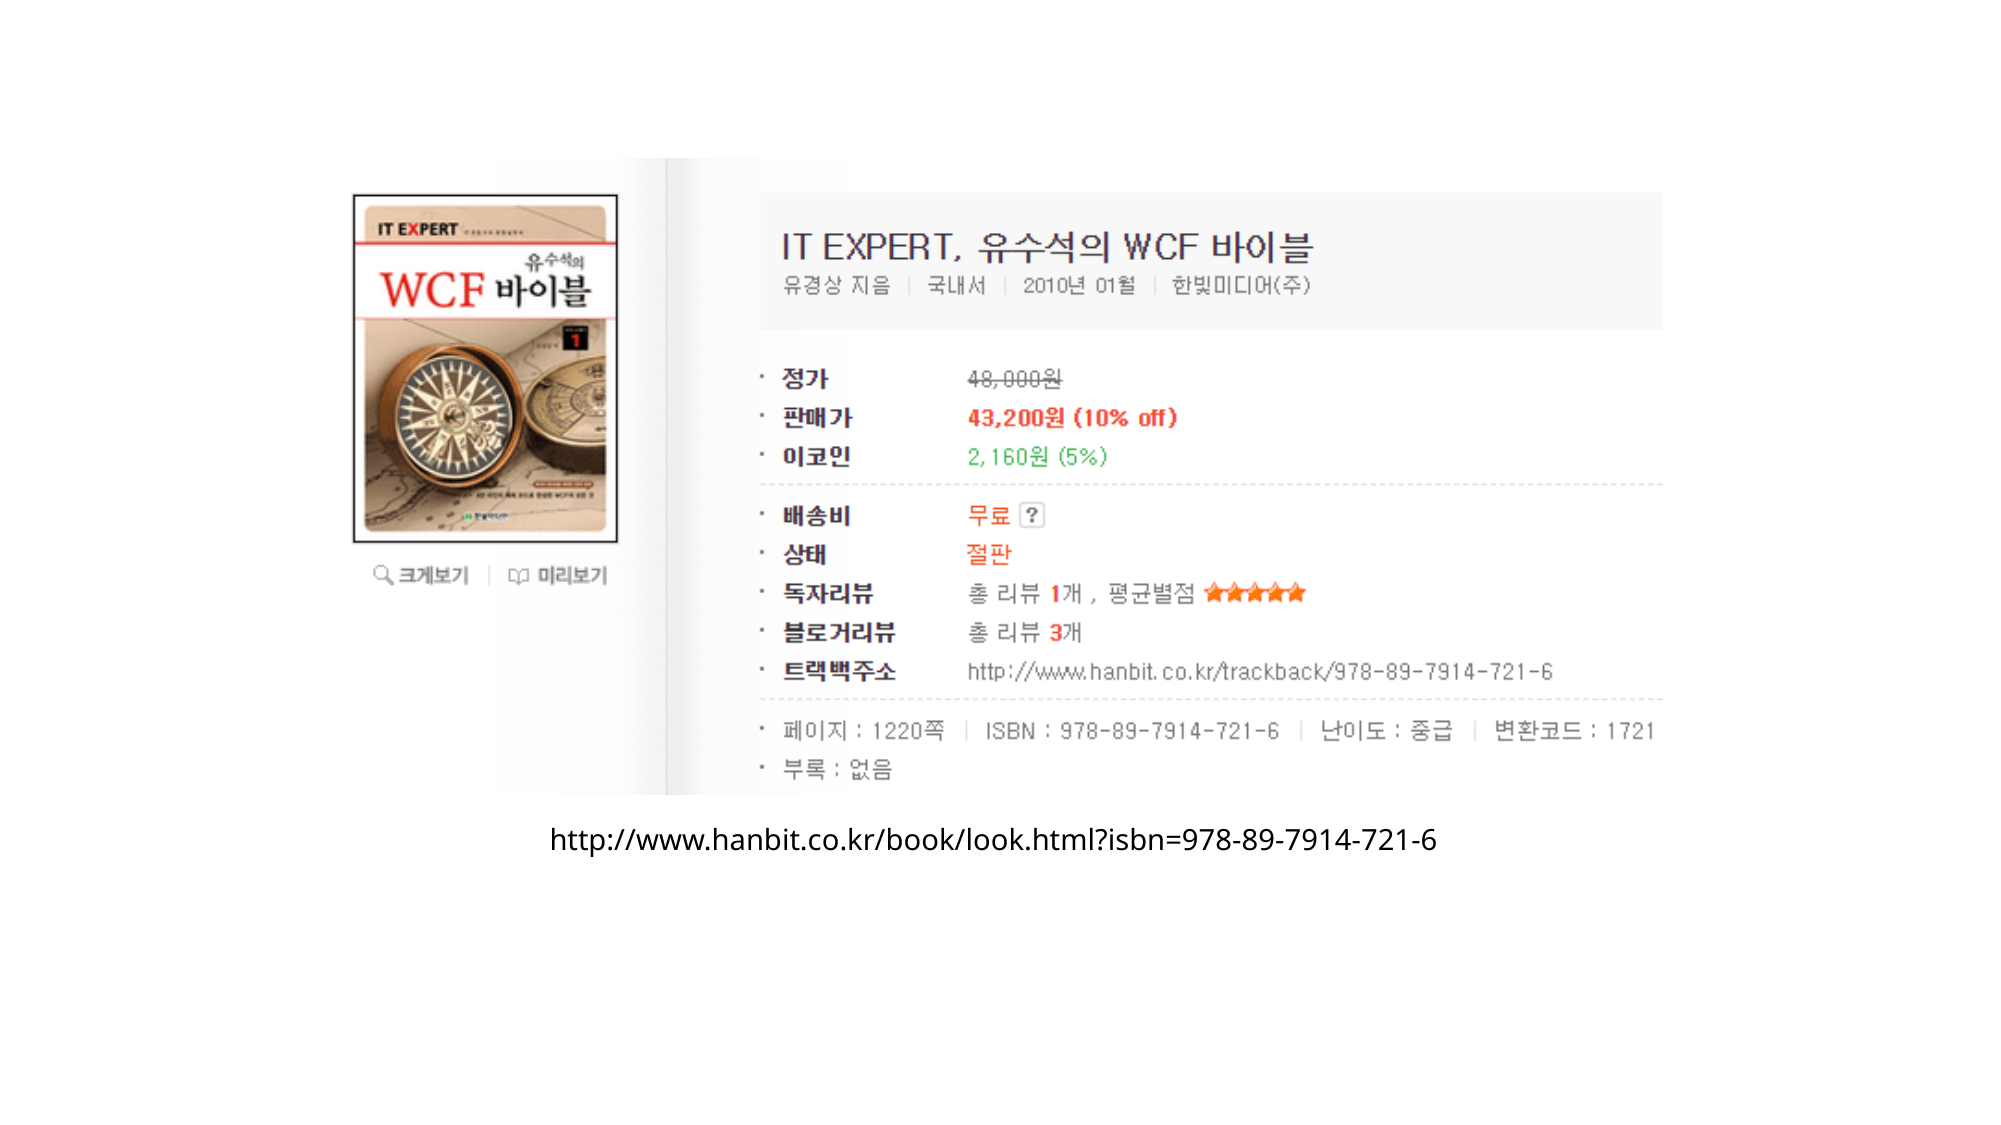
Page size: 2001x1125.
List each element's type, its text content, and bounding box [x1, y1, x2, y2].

picture [324, 158, 1691, 795]
text_box http://www.hanbit.co.kr/book/look.html?isbn=978-89-7914-721-6 [534, 813, 1480, 864]
